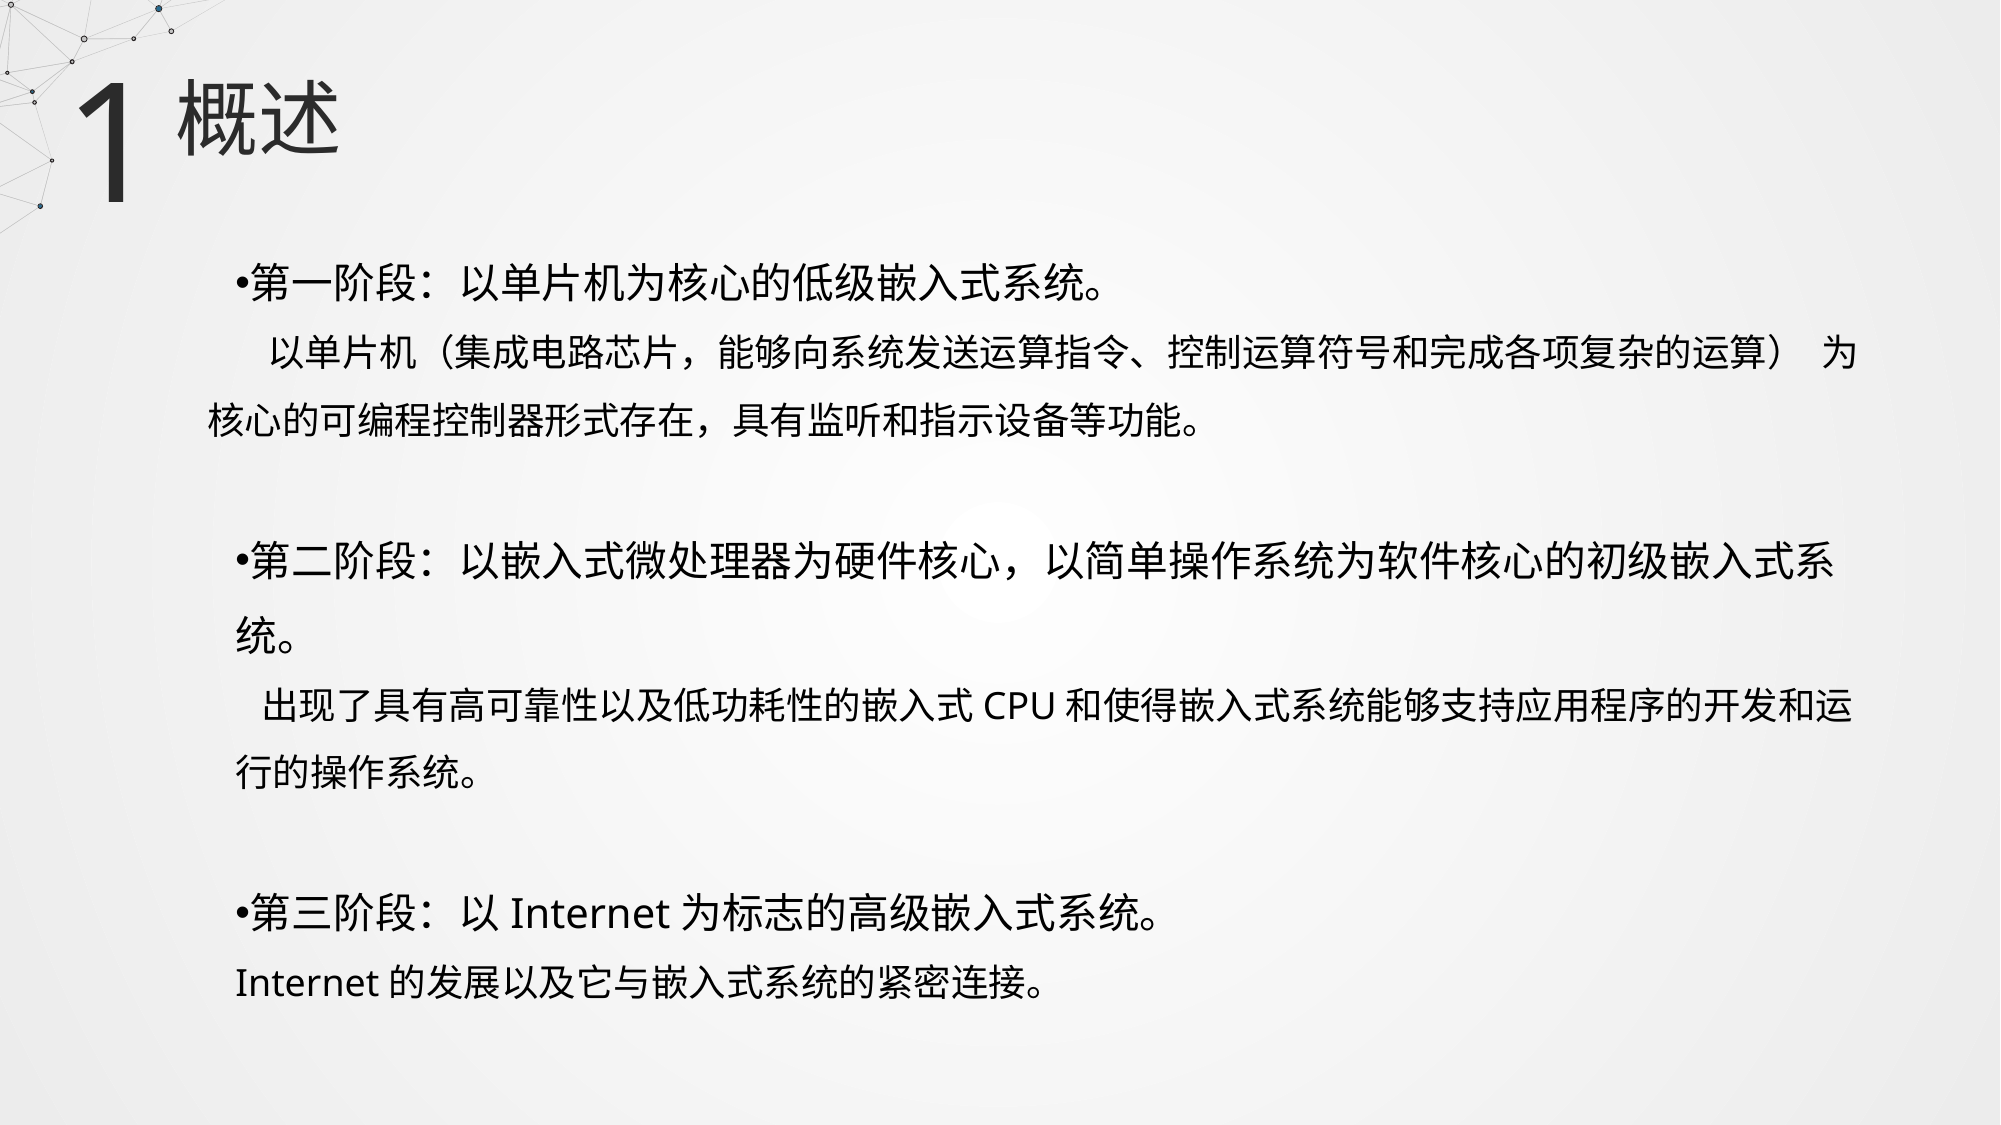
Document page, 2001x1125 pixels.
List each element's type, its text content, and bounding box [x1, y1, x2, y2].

text_box 概述 [232, 58, 1181, 174]
text_box 1 [0, 27, 232, 243]
text_box 第一阶段：以单片机为核心的低级嵌入式系统。 以单片机（集成电路芯片，能够向系统发送运算指令、控制运算符号和完成各项复杂的运算） 为核心的可编程控制器形式存在，具有监听和指示设备等功能。 第二阶段：以嵌入式微处理器为硬件核心，以简单操作系统为软件核心的初级嵌入式系统。 出现了具有高可靠性以及低功耗性的嵌入式CPU和使得嵌入式系统能够支持应用程序的开发和运行的操作系统。 第三阶段：以Internet为标志的高级嵌入式系统。 Internet的发展以及它与嵌入式系统的紧密连接。 [192, 224, 1882, 1012]
